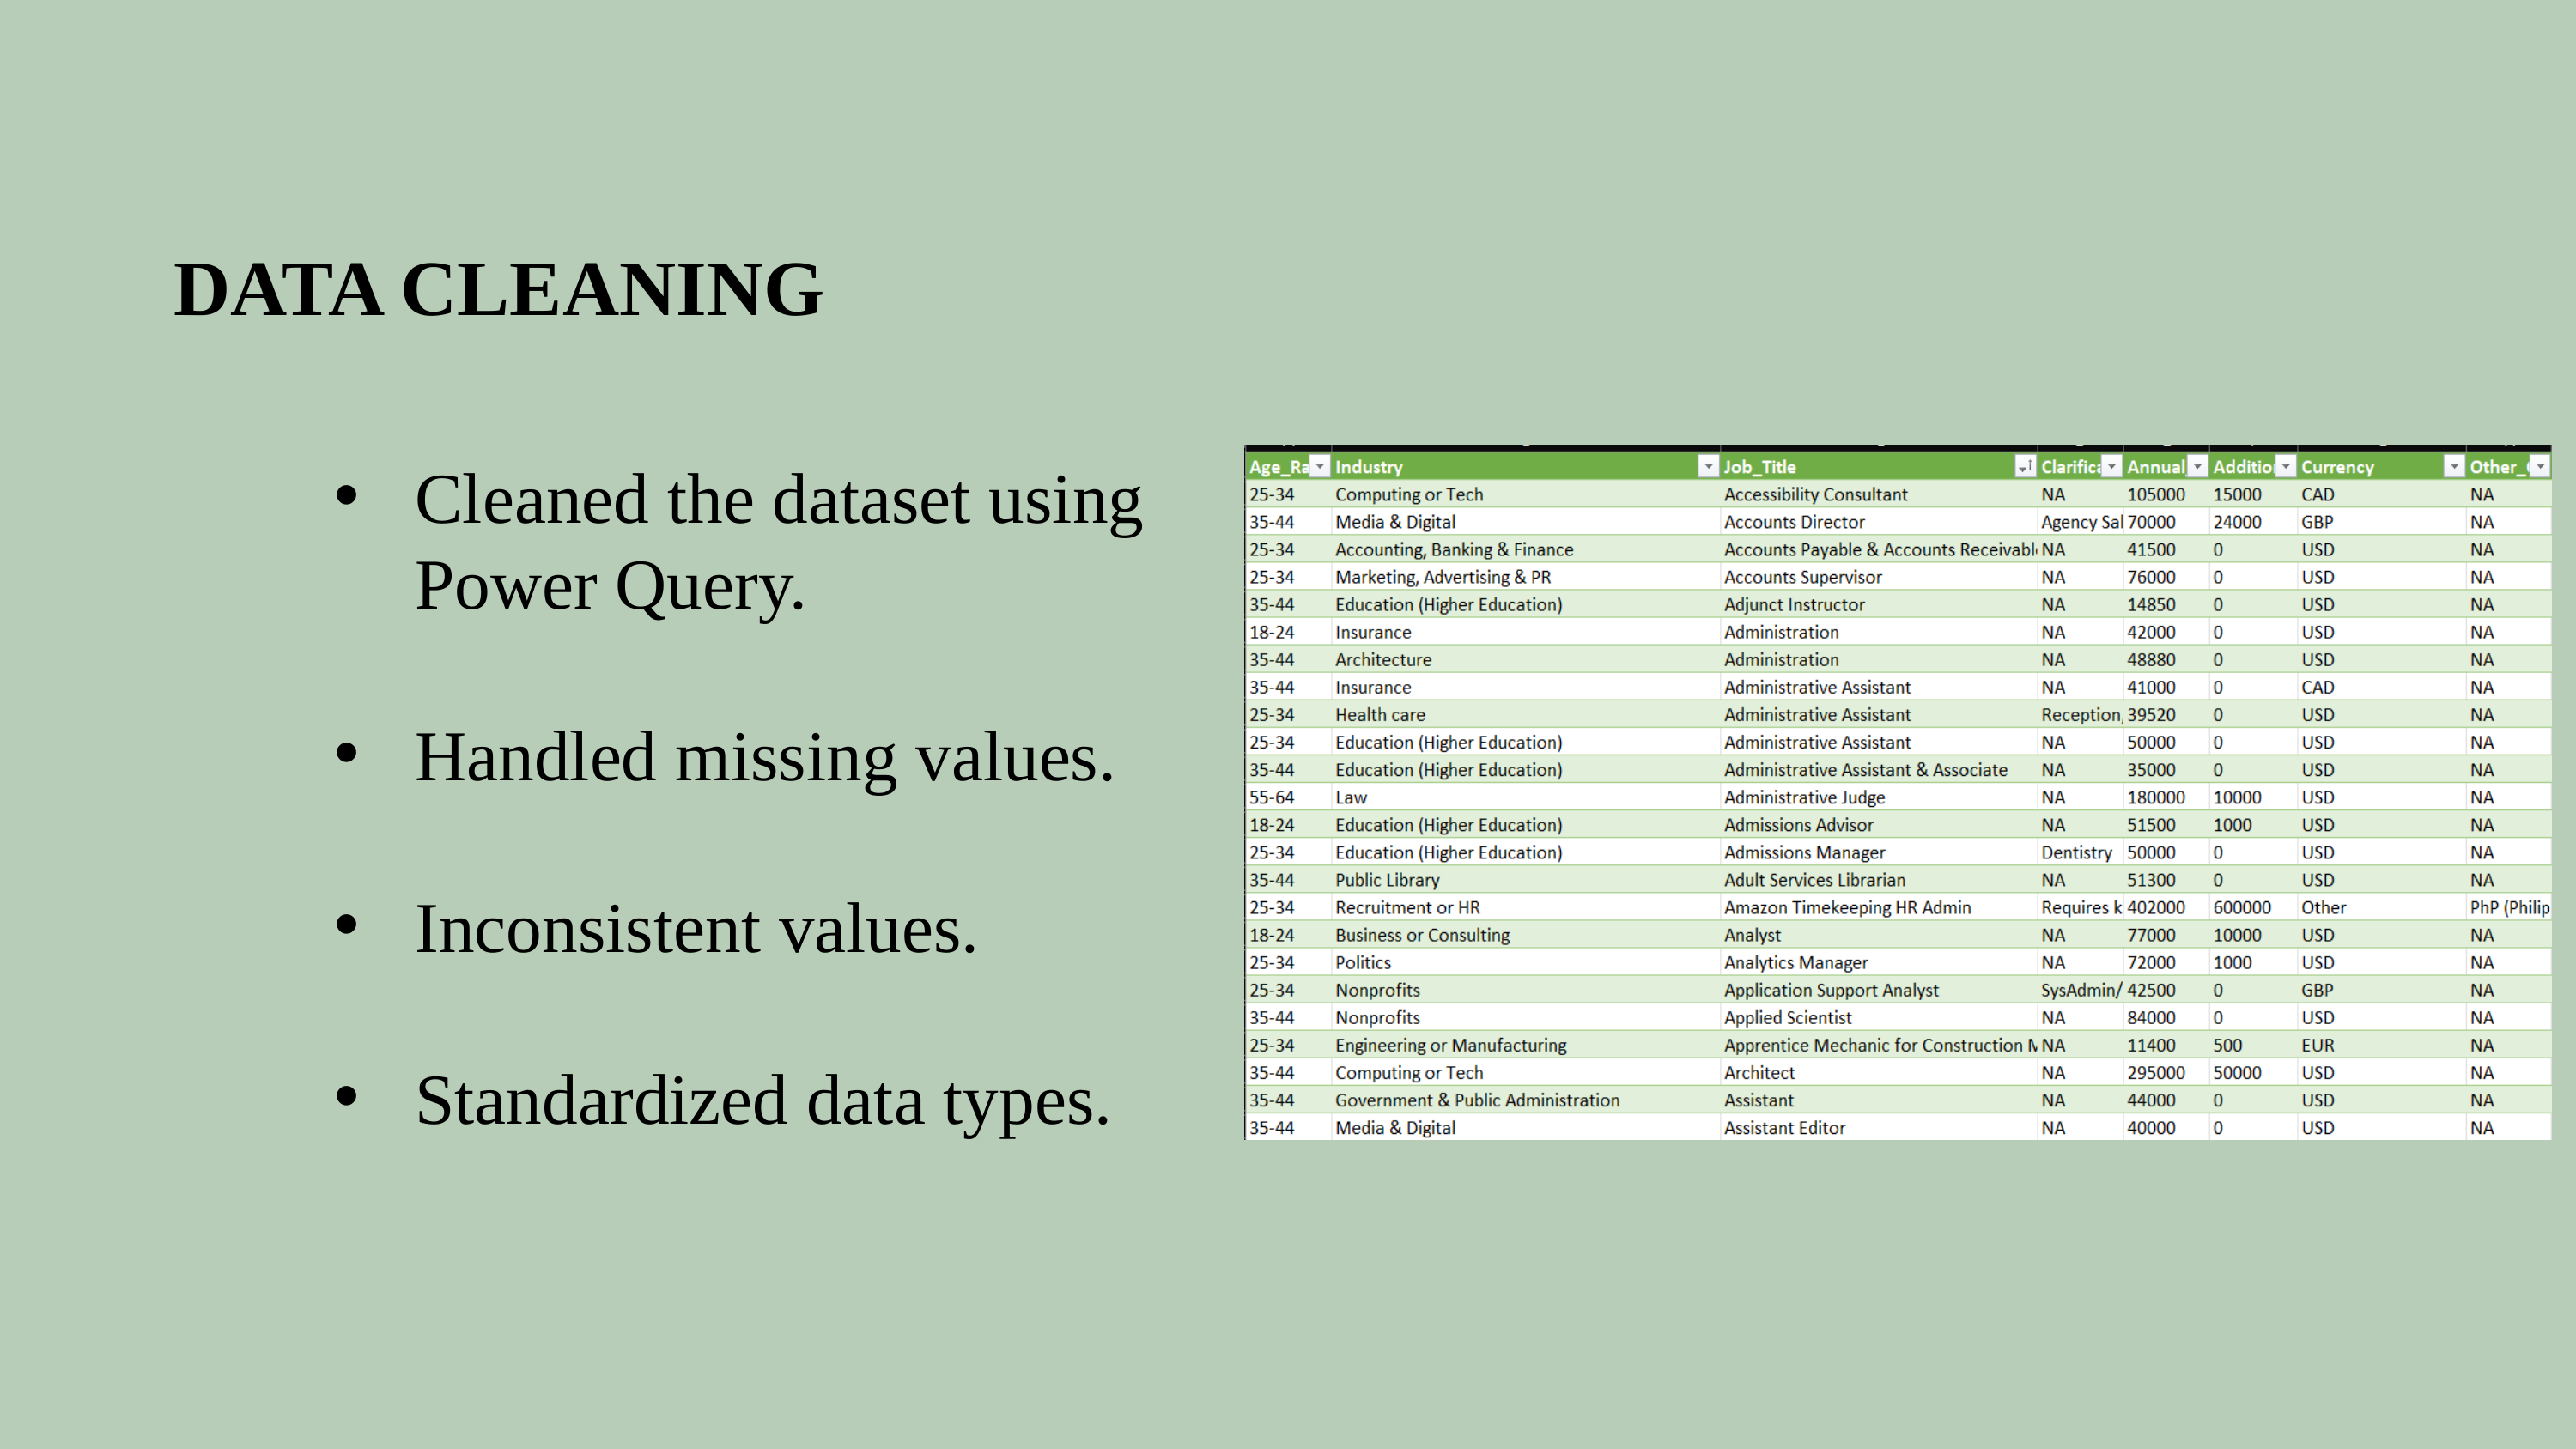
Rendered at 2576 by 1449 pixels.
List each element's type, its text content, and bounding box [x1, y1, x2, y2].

text_box Cleaned the dataset using Power Query. Handled missing values. Inconsistent values. Standardized data types. [258, 445, 1243, 1145]
text_box DATA CLEANING [161, 230, 1449, 338]
picture [1244, 445, 2552, 1140]
